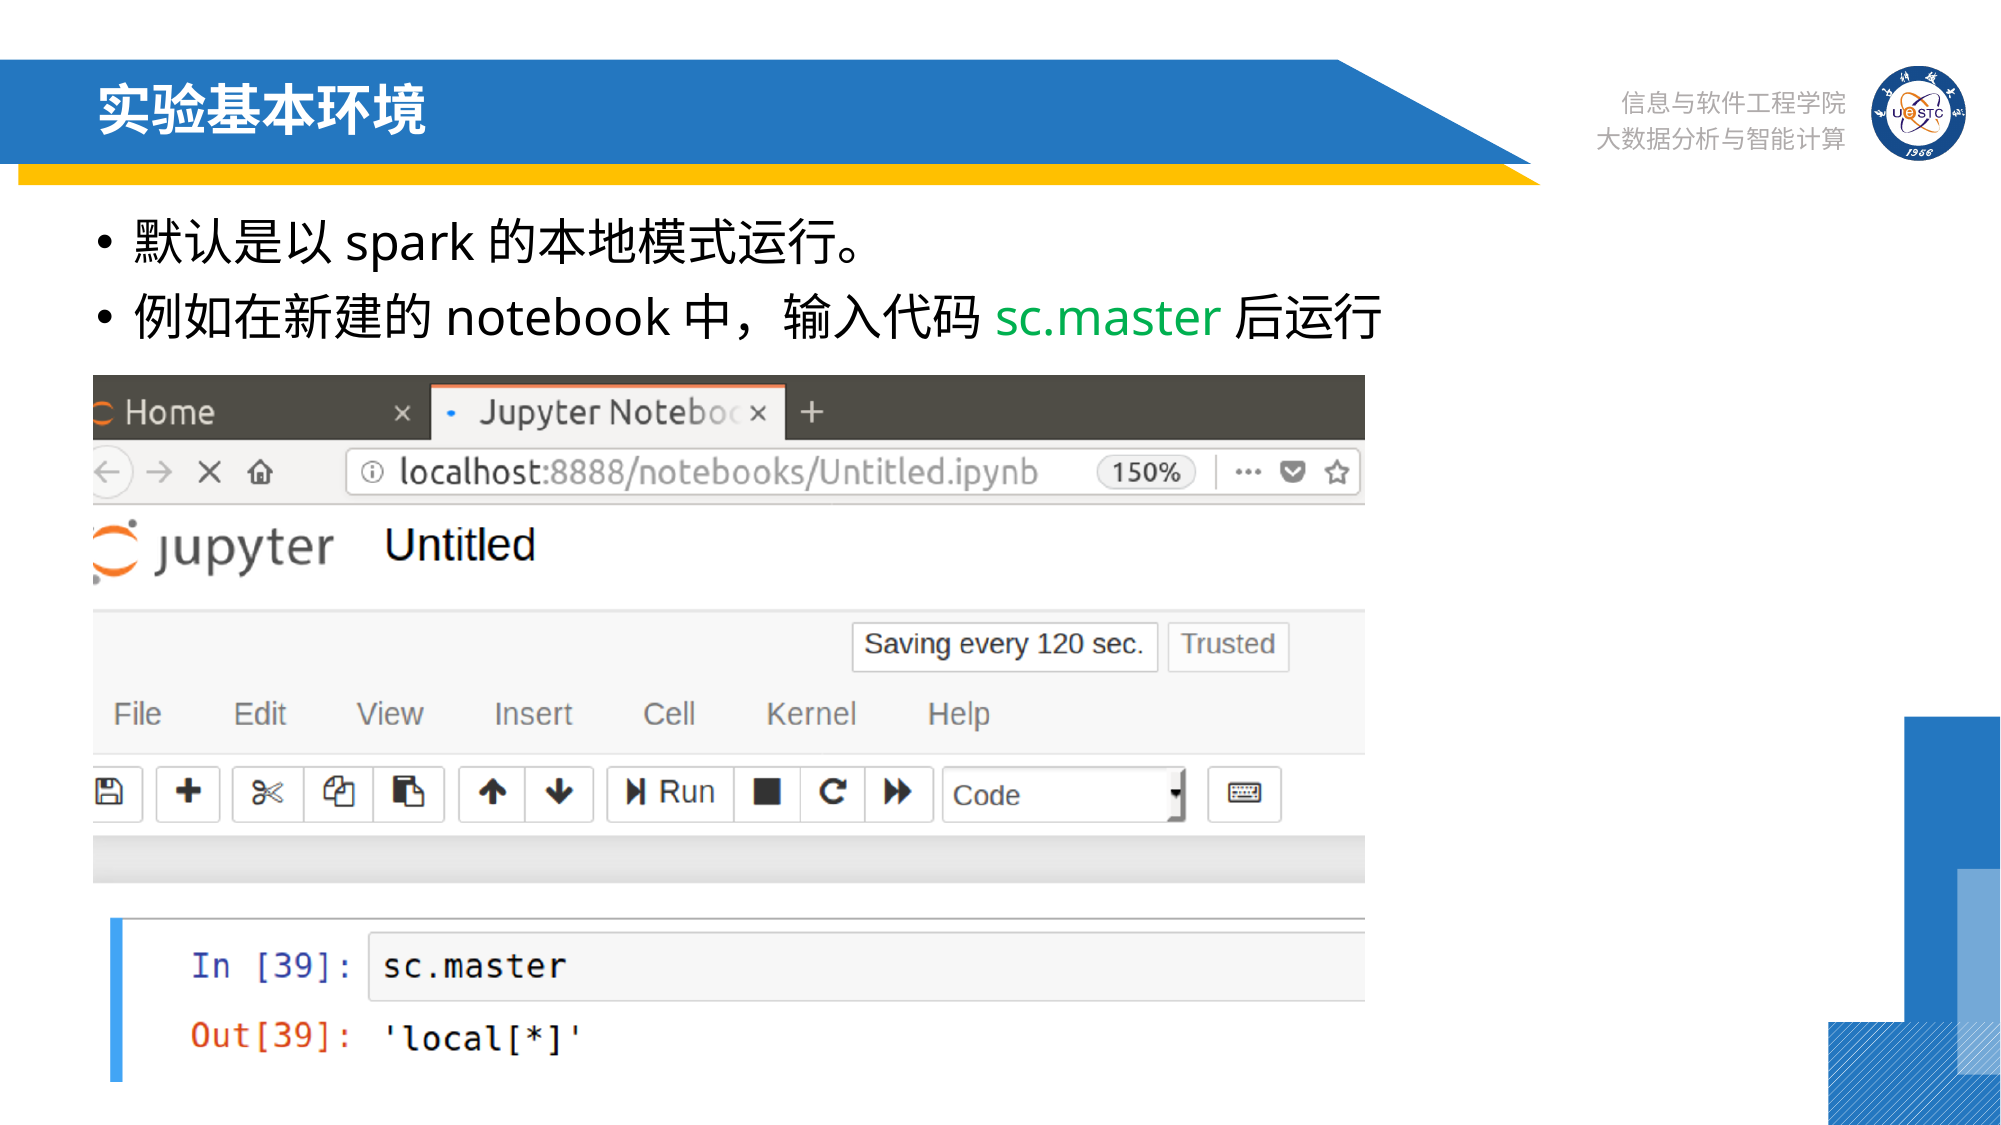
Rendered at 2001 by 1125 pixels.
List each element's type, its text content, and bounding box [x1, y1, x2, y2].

list 默认是以spark的本地模式运行。 例如在新建的notebook中，输入代码sc.master后运行 [80, 209, 1892, 1022]
picture [93, 375, 1365, 1082]
picture [1866, 60, 1972, 166]
title 实验基本环境 [80, 75, 903, 150]
